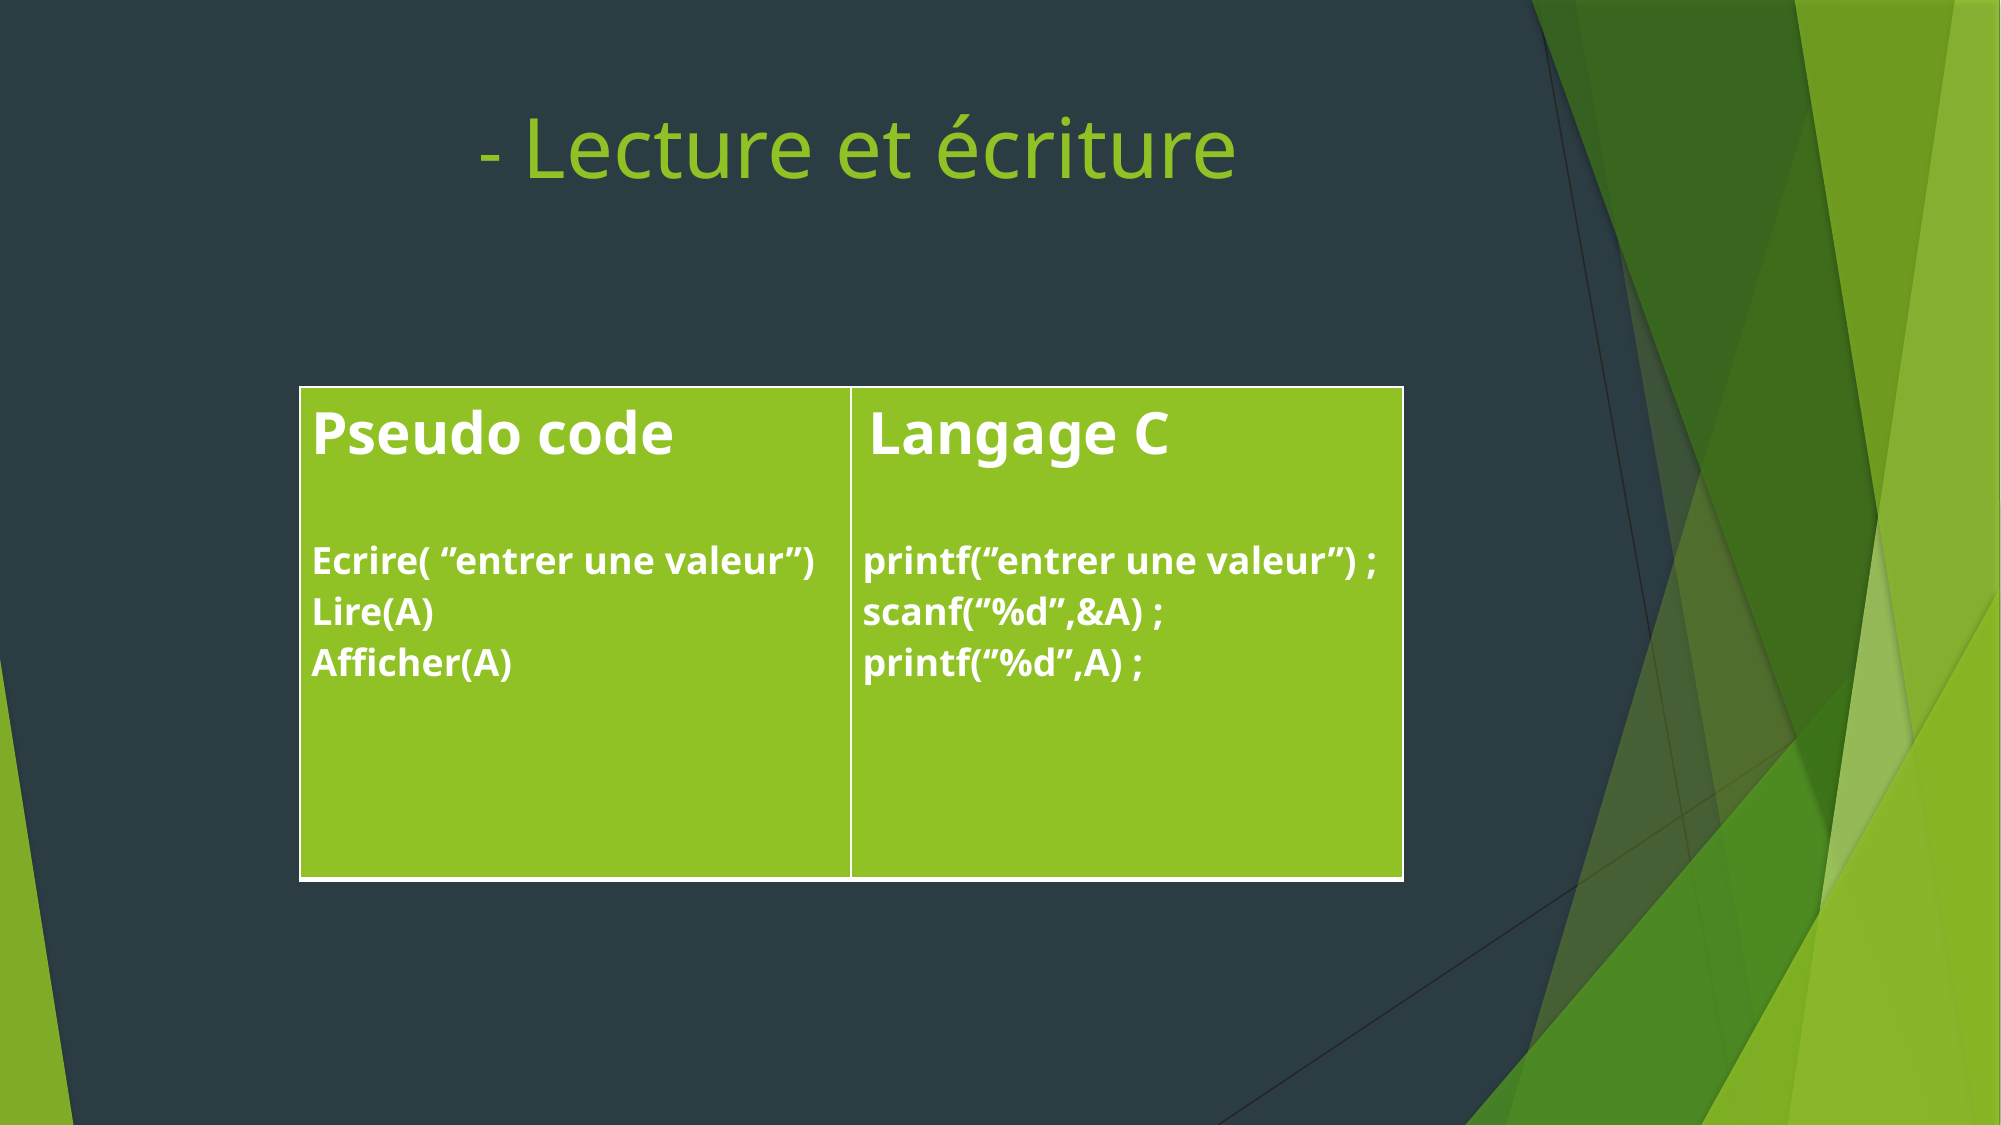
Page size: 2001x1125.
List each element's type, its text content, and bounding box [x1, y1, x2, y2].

table_header Langage C printf(‘’entrer une valeur’’) ; scanf(‘’%d’’,&A) ; printf(‘’%d’’,A) ; [852, 388, 1402, 877]
title - Lecture et écriture [366, 87, 1777, 305]
table_header Pseudo code Ecrire( ‘’entrer une valeur’’) Lire(A) Afficher(A) [301, 388, 850, 877]
